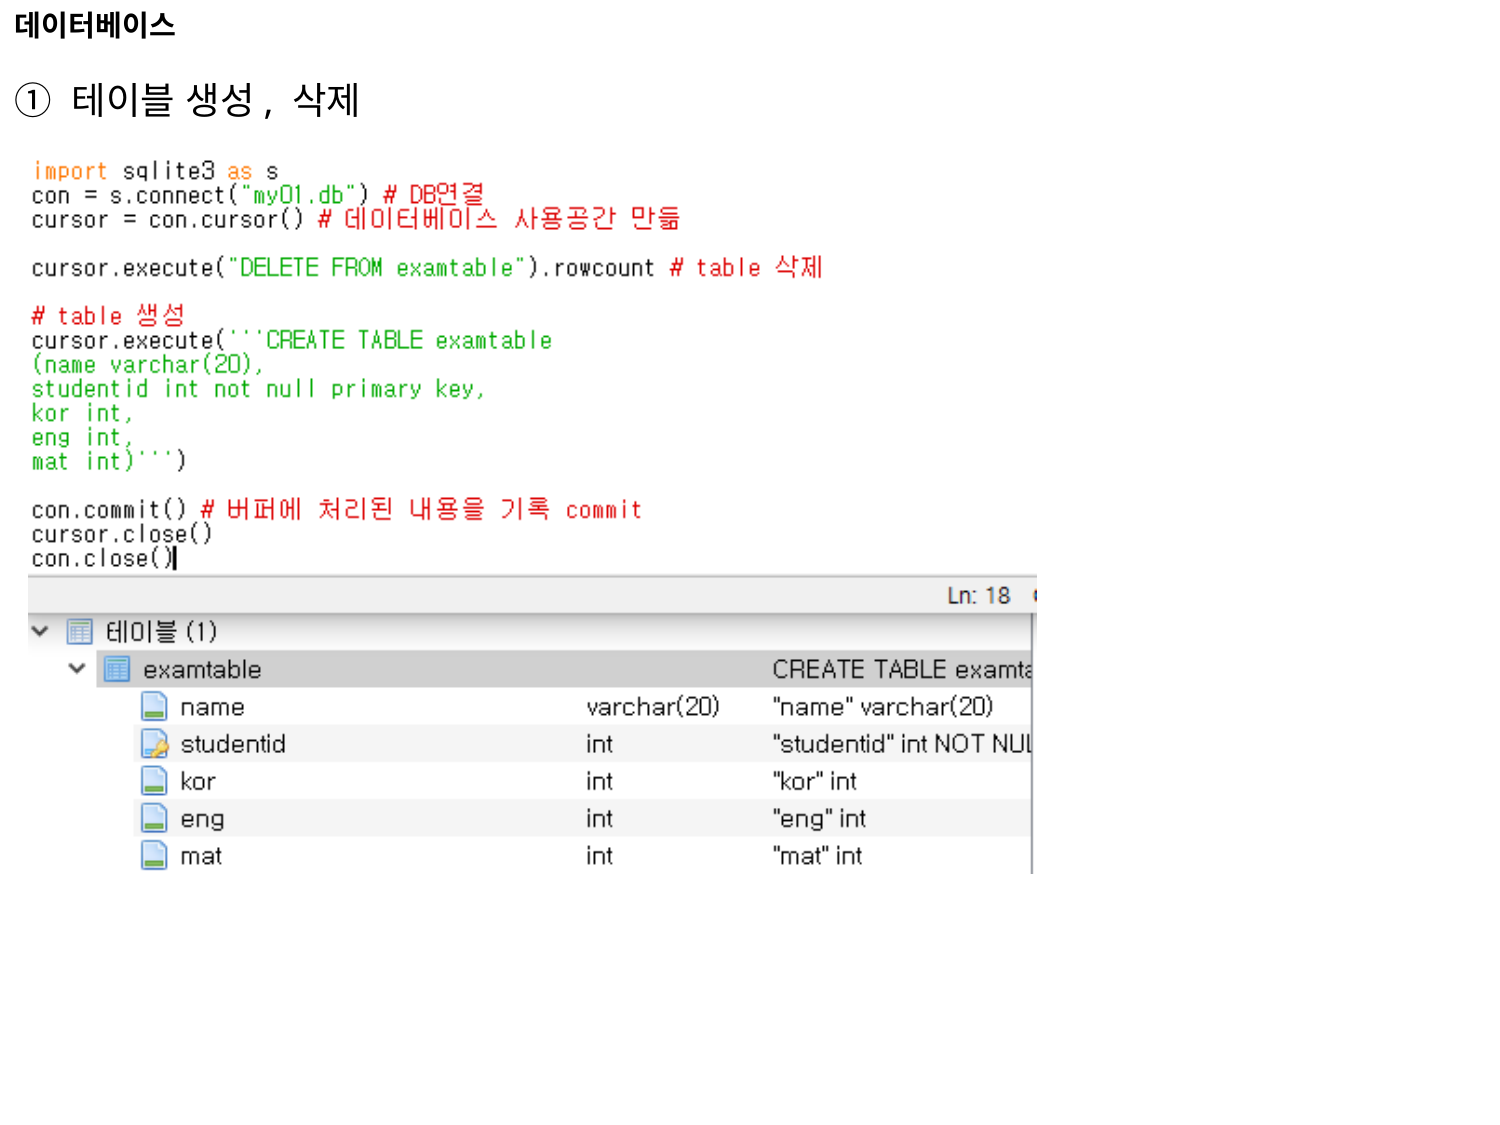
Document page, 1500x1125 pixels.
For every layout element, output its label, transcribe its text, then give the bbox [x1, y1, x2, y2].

text_box ① 테이블 생성, 삭제 [0, 69, 981, 130]
picture [28, 148, 1037, 875]
text_box 데이터베이스 [0, 0, 384, 50]
